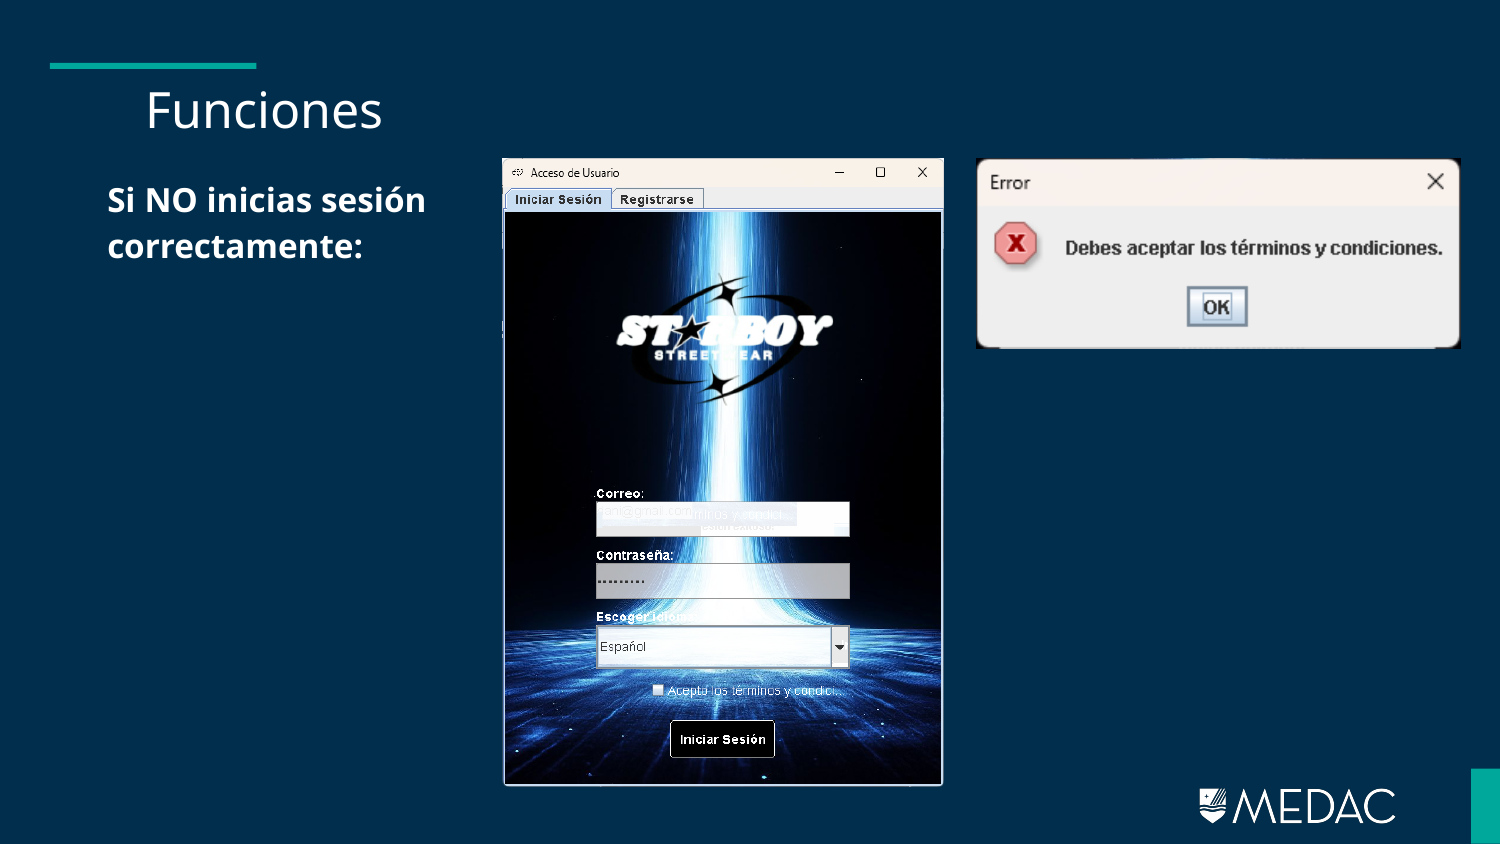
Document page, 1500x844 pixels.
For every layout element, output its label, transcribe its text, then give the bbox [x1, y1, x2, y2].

title Funciones [130, 63, 429, 158]
list Si NO inicias sesión correctamente: [92, 158, 485, 277]
picture [975, 157, 1461, 349]
picture [502, 157, 944, 787]
picture [1184, 782, 1411, 830]
